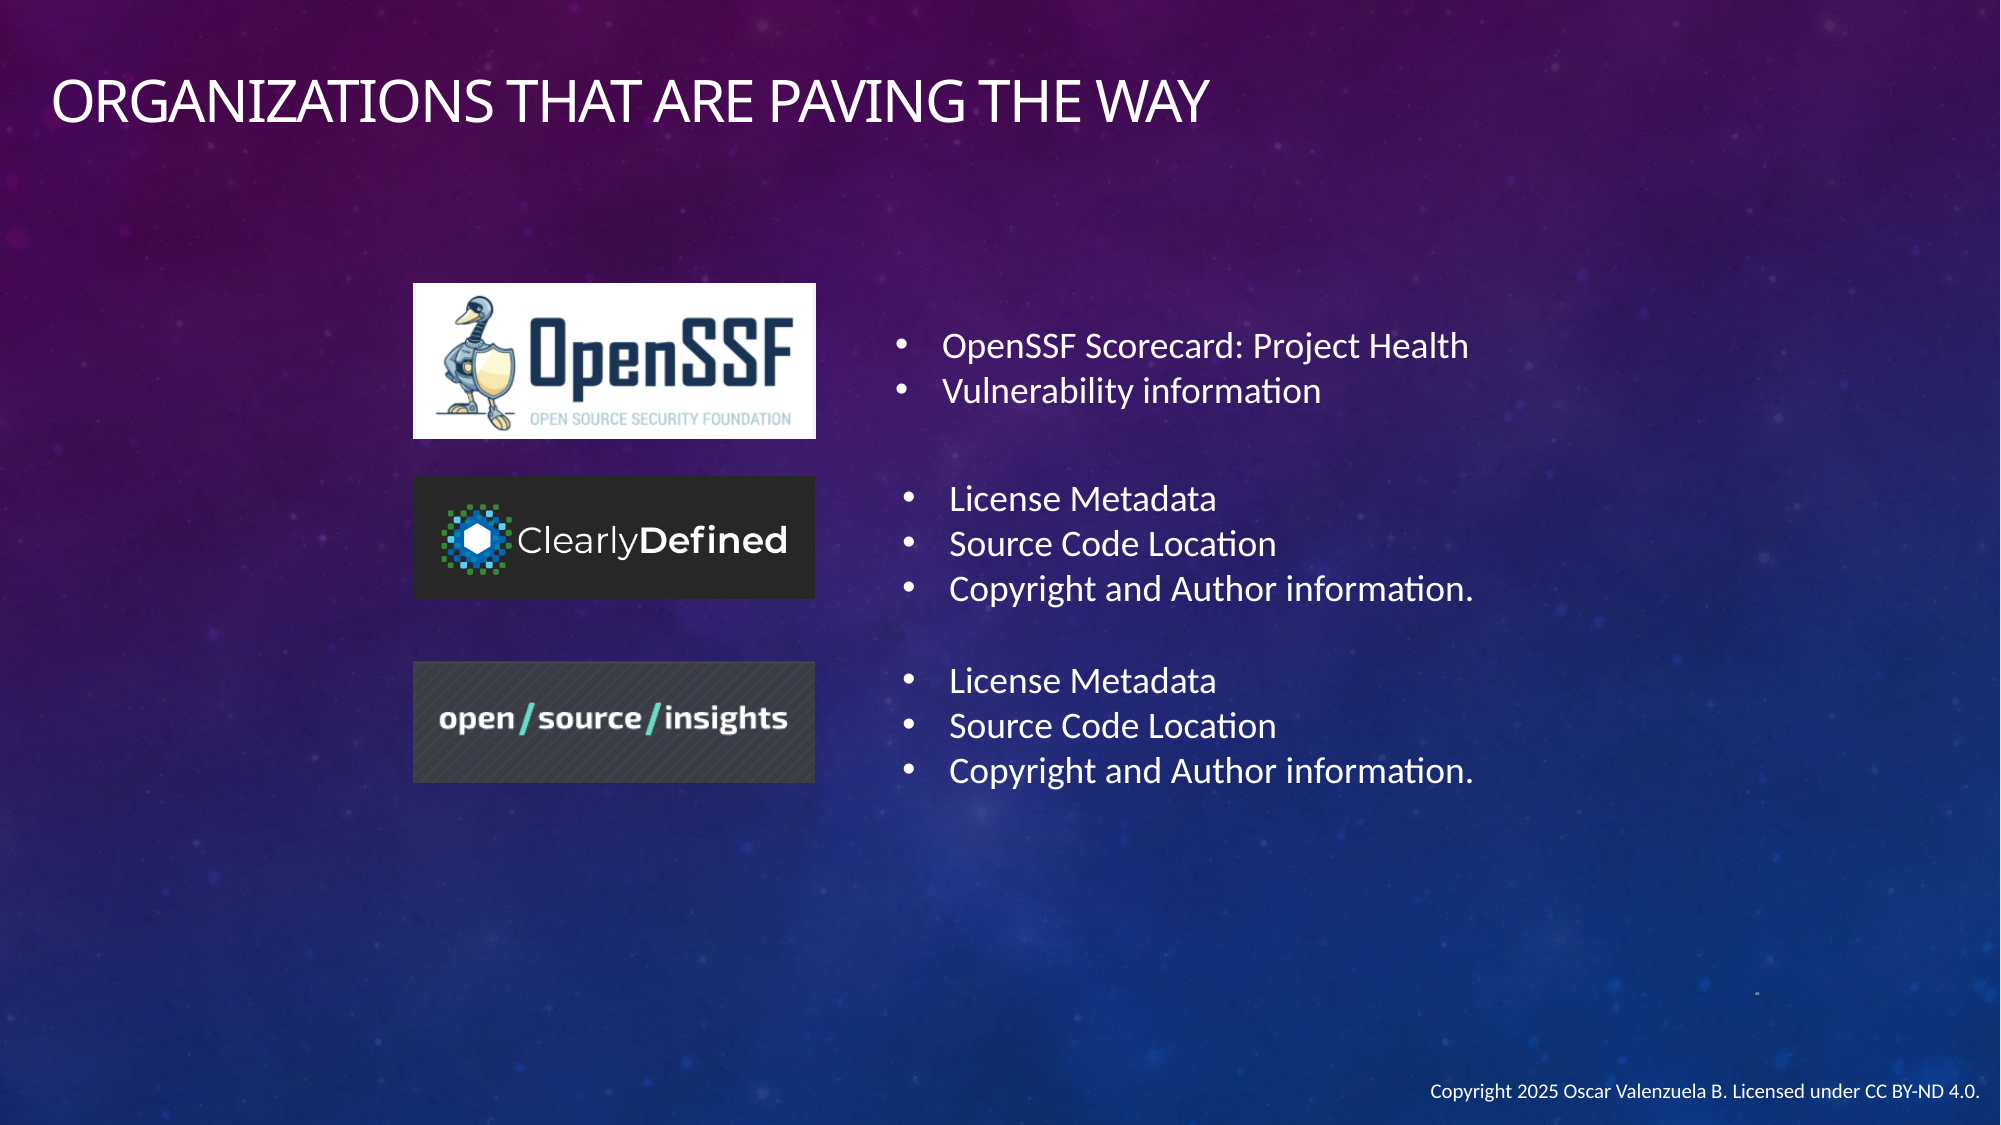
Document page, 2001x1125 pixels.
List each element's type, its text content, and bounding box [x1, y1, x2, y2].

slide_number 48 [1684, 963, 1775, 1025]
text_box OpenSSF Scorecard: Project Health Vulnerability information [880, 313, 1486, 419]
text_box License Metadata Source Code Location Copyright and Author information. [887, 648, 1491, 798]
text_box Copyright 2025 Oscar Valenzuela B. Licensed under CC BY-ND 4.0. [0, 1070, 2000, 1111]
text_box License Metadata Source Code Location Copyright and Author information. [887, 466, 1491, 617]
text_box Organizations that are PAVING the way [50, 40, 1950, 159]
picture [0, 0, 2001, 1125]
